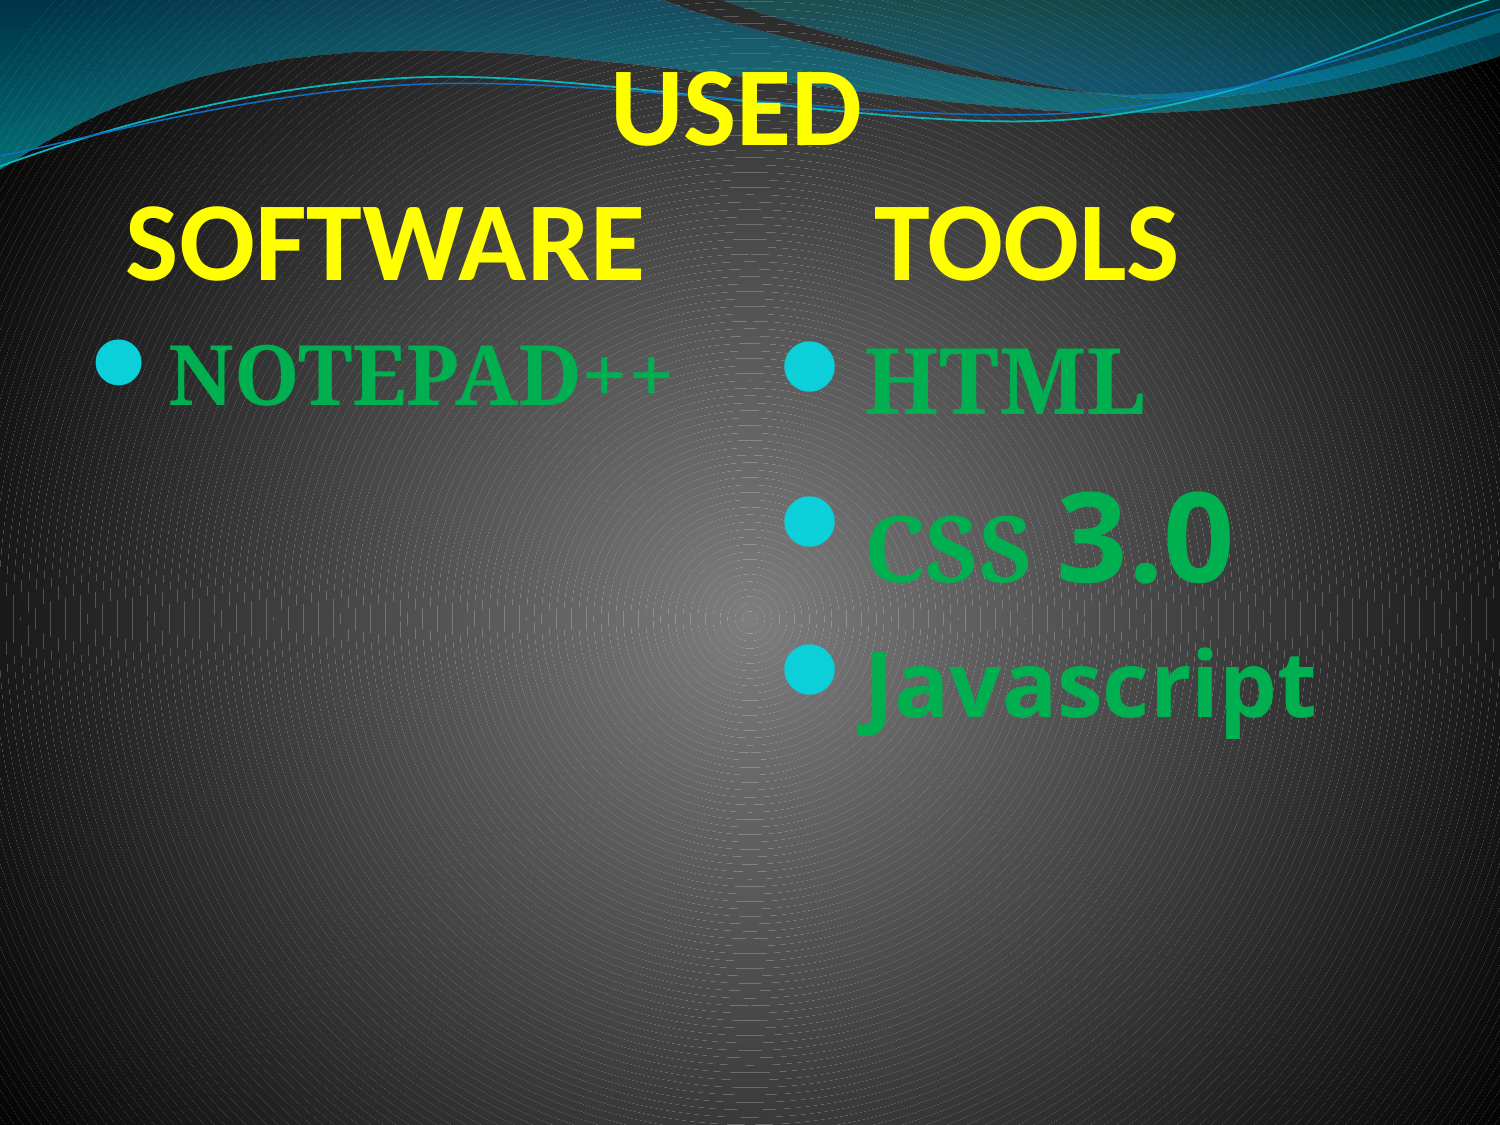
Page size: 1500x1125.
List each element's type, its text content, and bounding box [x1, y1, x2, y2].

list HTML CSS 3.0 Javascript [762, 314, 1425, 1043]
list NOTEPAD++ [75, 314, 738, 1043]
title USED SOFTWARE TOOLS [75, 115, 1425, 303]
